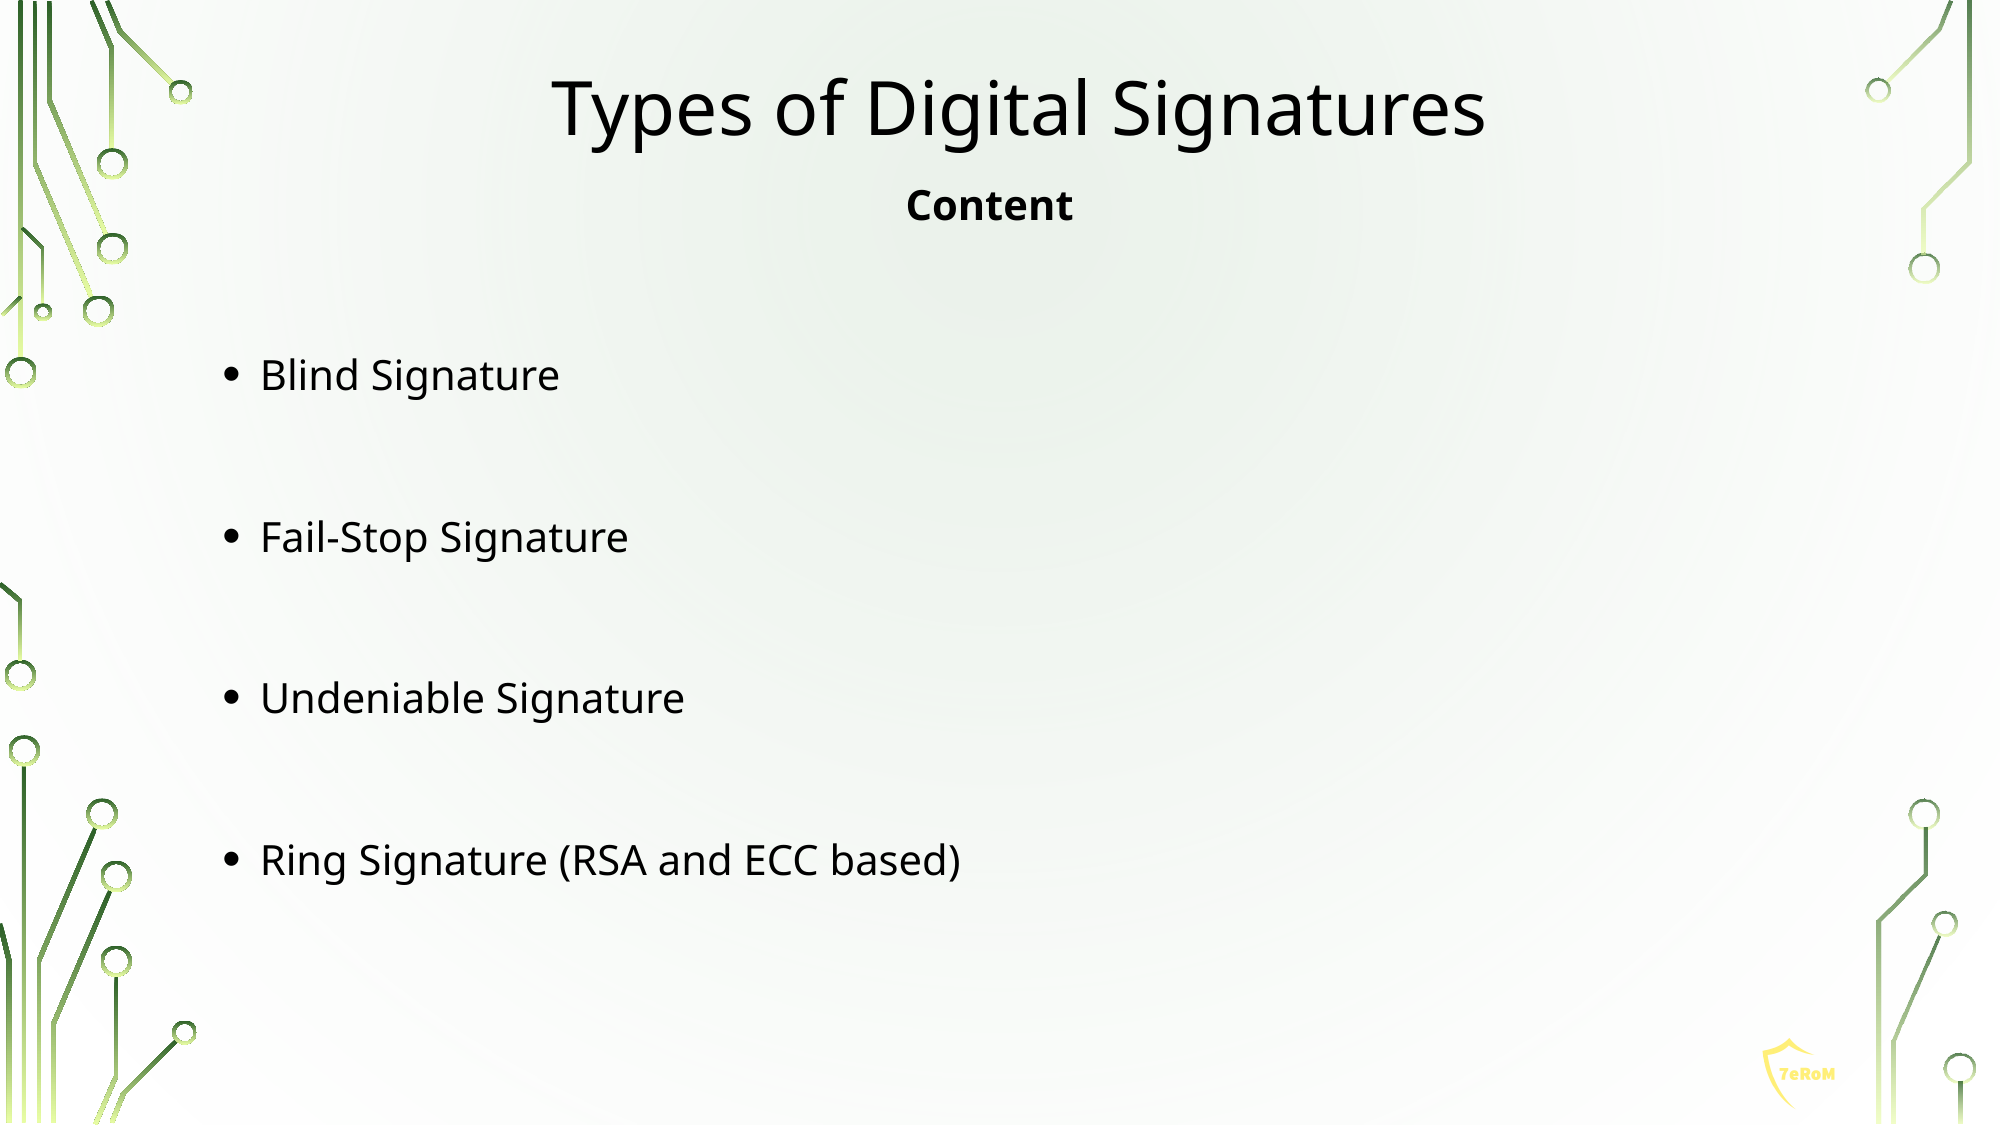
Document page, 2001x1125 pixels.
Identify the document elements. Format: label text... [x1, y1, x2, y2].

list Blind Signature Fail-Stop Signature Undeniable Signature Ring Signature (RSA and ECC based) [207, 260, 1833, 1082]
picture [1748, 1025, 1849, 1125]
text_box Content [177, 161, 1803, 253]
title Types of Digital Signatures [207, 41, 1833, 180]
